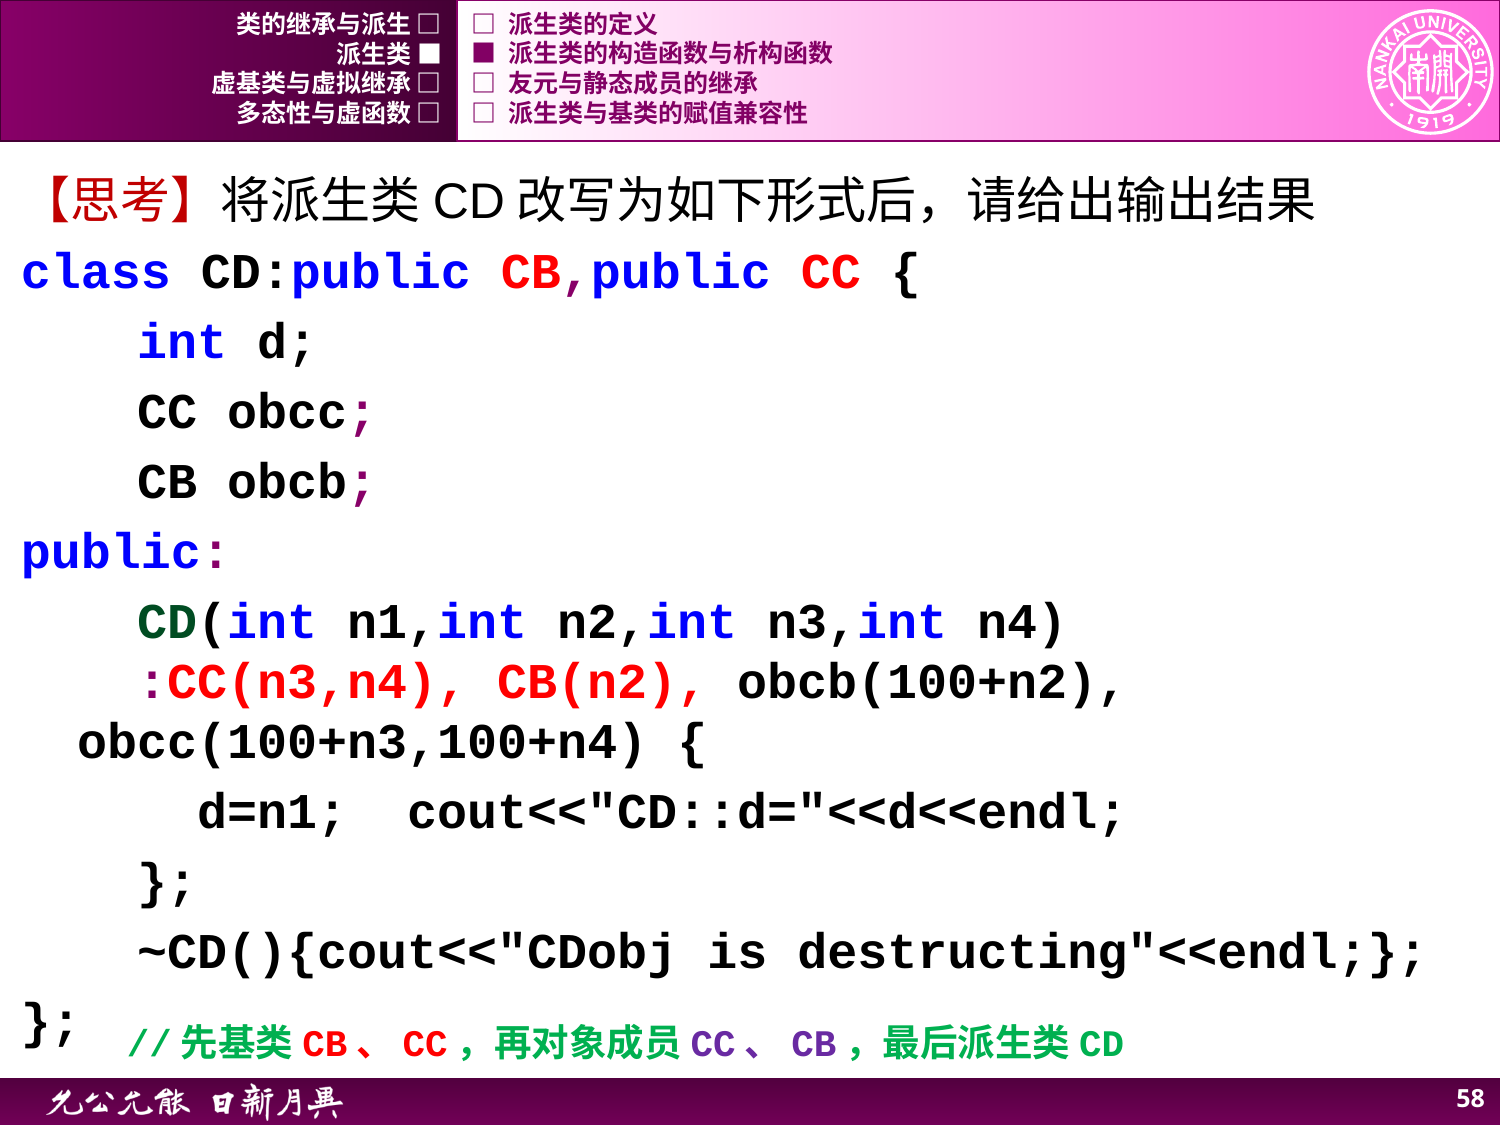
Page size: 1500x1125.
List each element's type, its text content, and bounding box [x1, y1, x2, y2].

text_box □ 派生类与基类的赋值兼容性 [455, 95, 1361, 129]
picture [35, 1095, 356, 1122]
text_box 类的继承与派生 □ [0, 7, 455, 36]
text_box 多态性与虚函数 □ [0, 95, 455, 129]
text_box □ 友元与静态成员的继承 [455, 66, 1361, 95]
text_box ■ 派生类的构造函数与析构函数 [455, 36, 1361, 66]
slide_number 57 [1377, 1074, 1500, 1125]
text_box 派生类 ■ [0, 36, 455, 66]
text_box //先基类CB、CC，再对象成员CC、CB，最后派生类CD [112, 1011, 1152, 1072]
text_box □ 派生类的定义 [455, 7, 1361, 36]
list 【思考】将派生类CD改写为如下形式后，请给出输出结果 class CD:public CB,public CC { int d; CC obcc; CB obcb; public: CD(int n1,int n2,int n3,int n4) :CC(n3,n4), CB(n2), obcb(100+n2), obcc(100+n3,100+n4) { d=n1; cout<<"CD::d="<<d<<endl; }; ~CD(){cout<<"CDobj is destructing"<<endl;}; }; [5, 160, 1500, 1095]
text_box 虚基类与虚拟继承 □ [0, 66, 455, 95]
